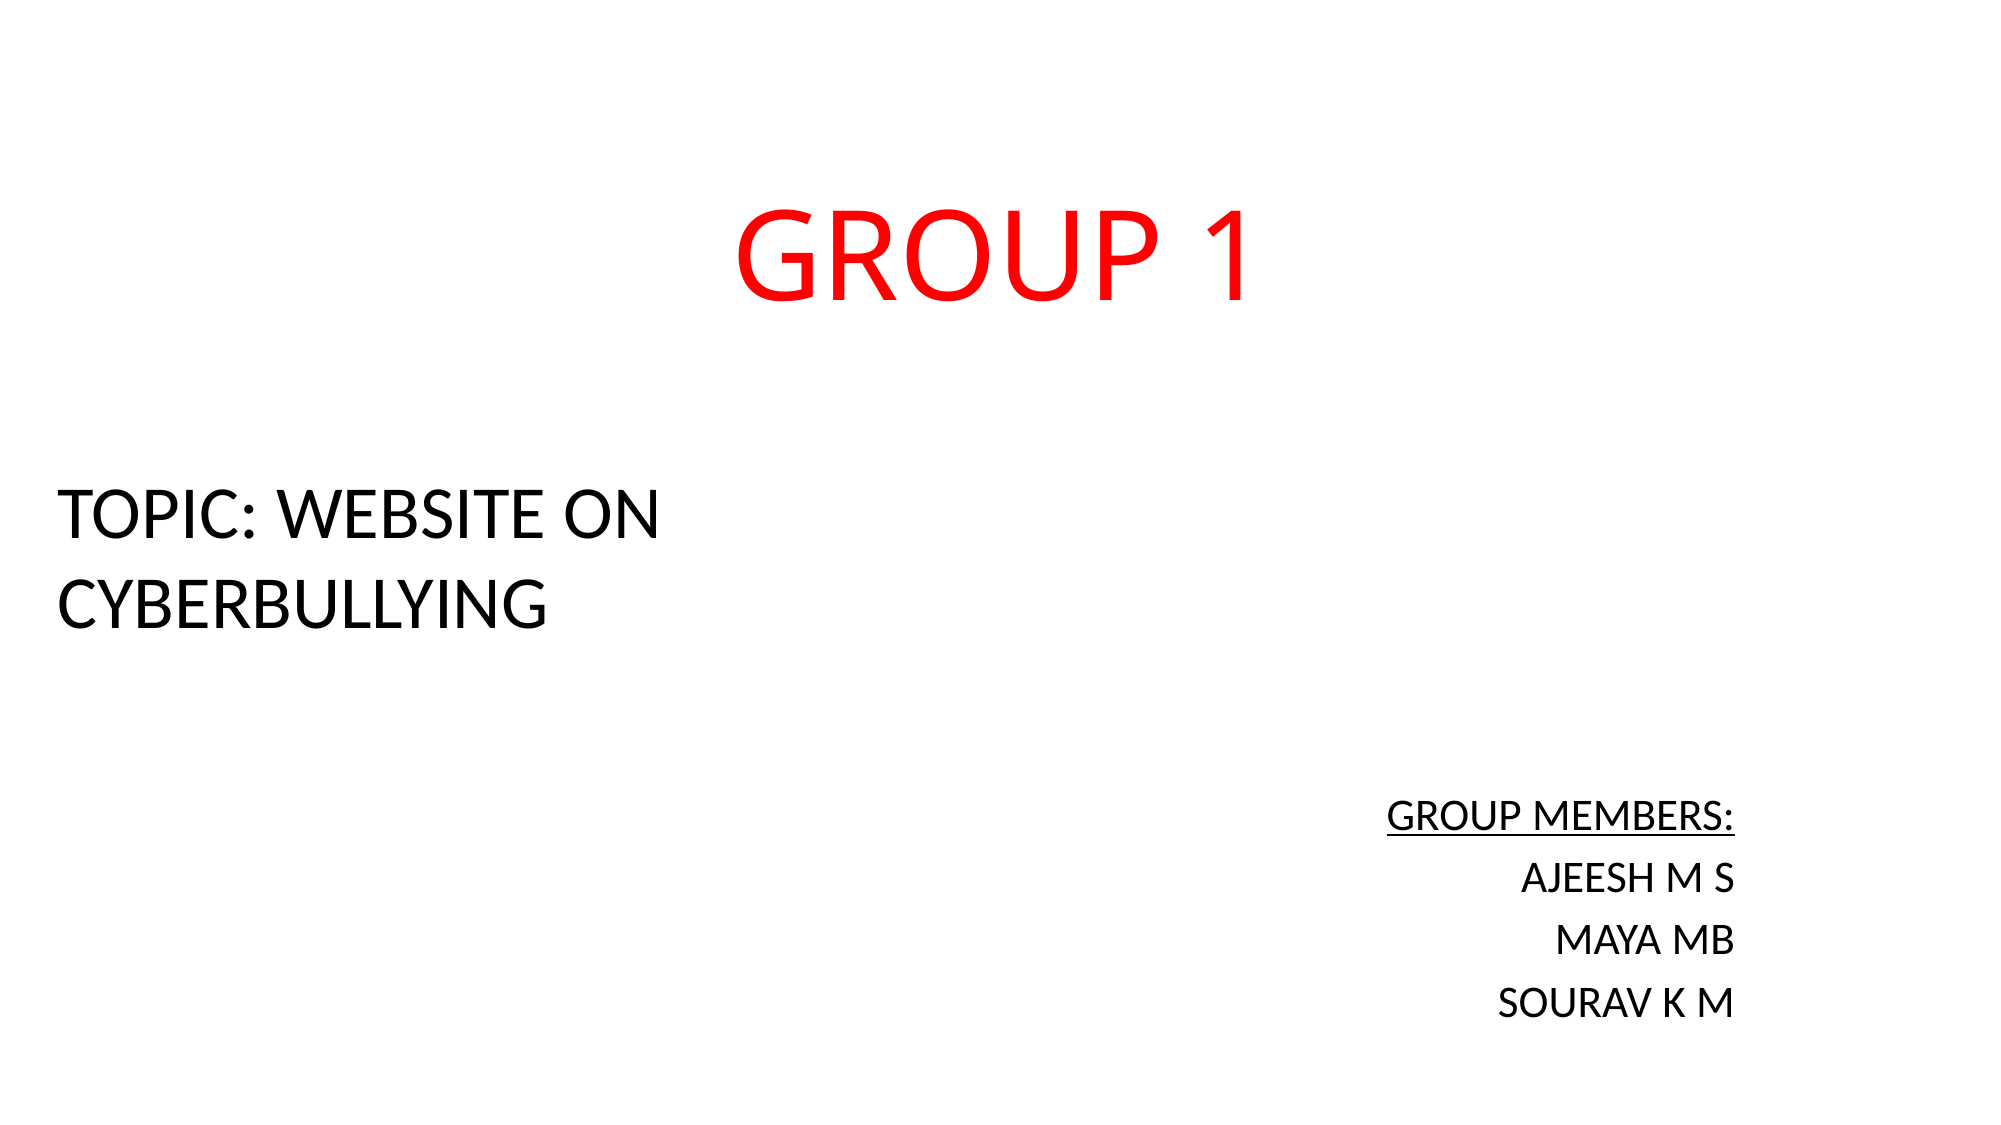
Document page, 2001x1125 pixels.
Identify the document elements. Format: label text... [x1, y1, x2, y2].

text_box TOPIC: WEBSITE ON CYBERBULLYING [42, 456, 1000, 651]
title GROUP 1 [249, 73, 1750, 336]
subtitle GROUP MEMBERS: AJEESH M S MAYA MB SOURAV K M [249, 736, 1750, 1038]
